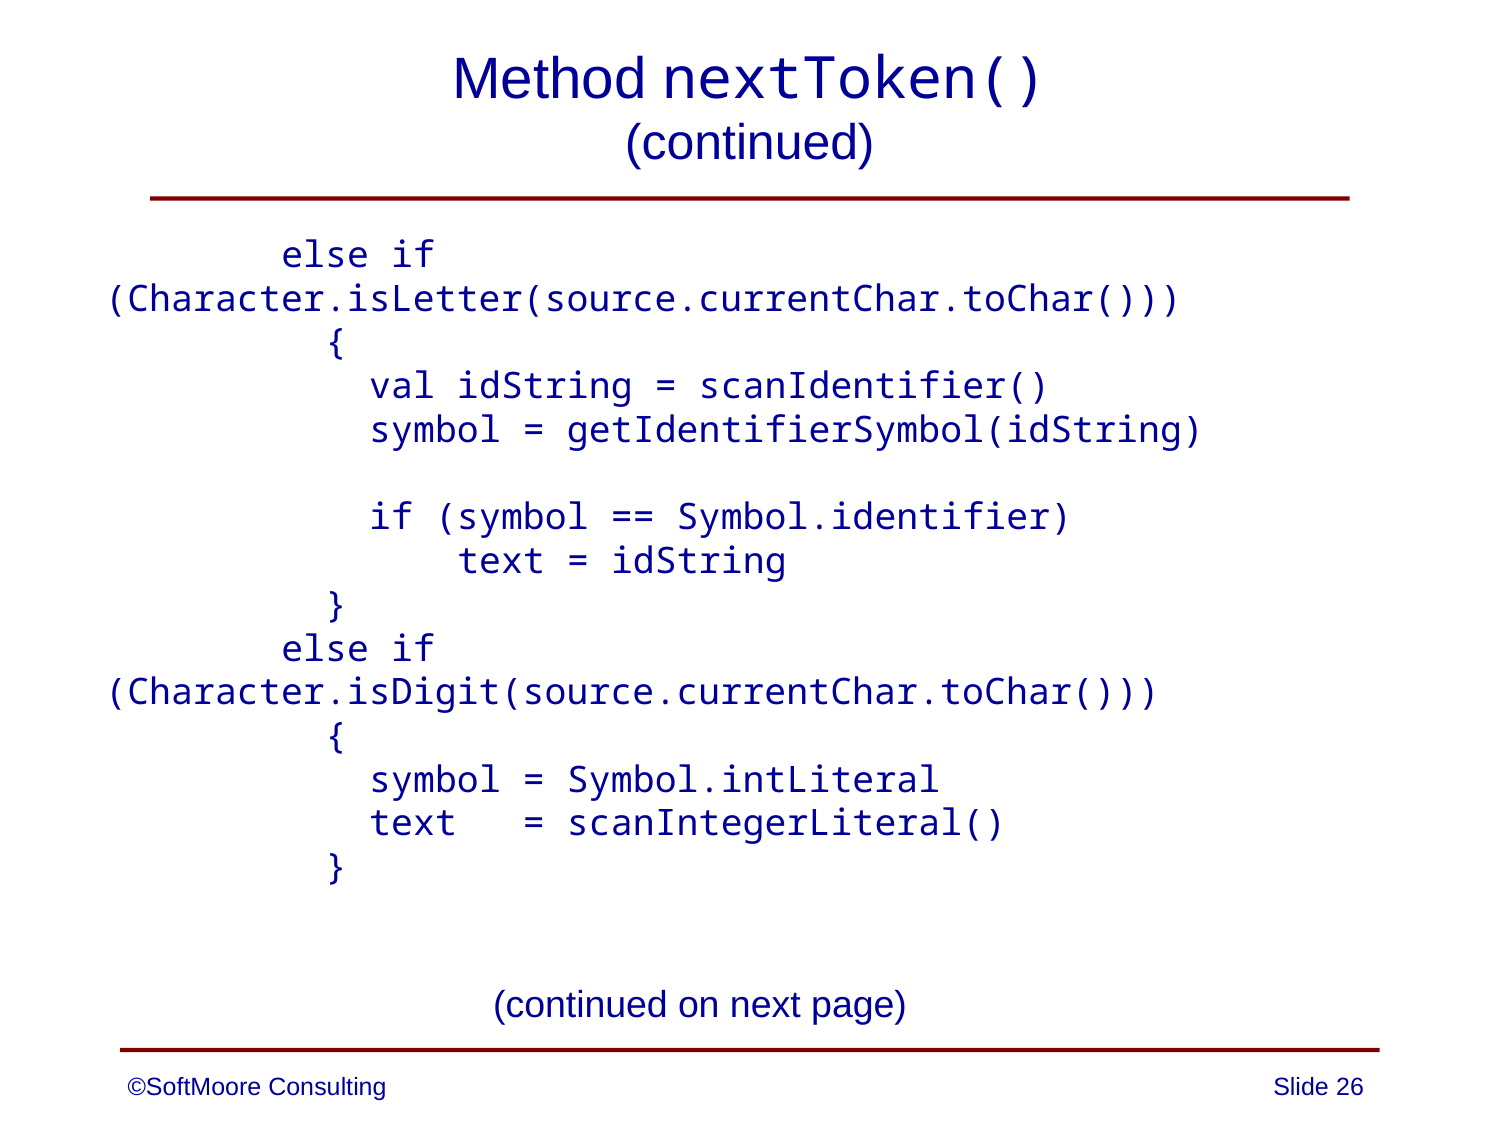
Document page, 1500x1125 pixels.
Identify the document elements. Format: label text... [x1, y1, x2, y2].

list else if (Character.isLetter(source.currentChar.toChar())) { val idString = scanIdentifier() symbol = getIdentifierSymbol(idString) if (symbol == Symbol.identifier) text = idString } else if (Character.isDigit(source.currentChar.toChar())) { symbol = Symbol.intLiteral text = scanIntegerLiteral() } [74, 223, 1426, 1034]
text_box (continued on next page) [478, 972, 922, 1033]
title Method nextToken() (continued) [149, 22, 1350, 188]
slide_number Slide 26 [1078, 1061, 1380, 1109]
footer ©SoftMoore Consulting [111, 1061, 563, 1109]
